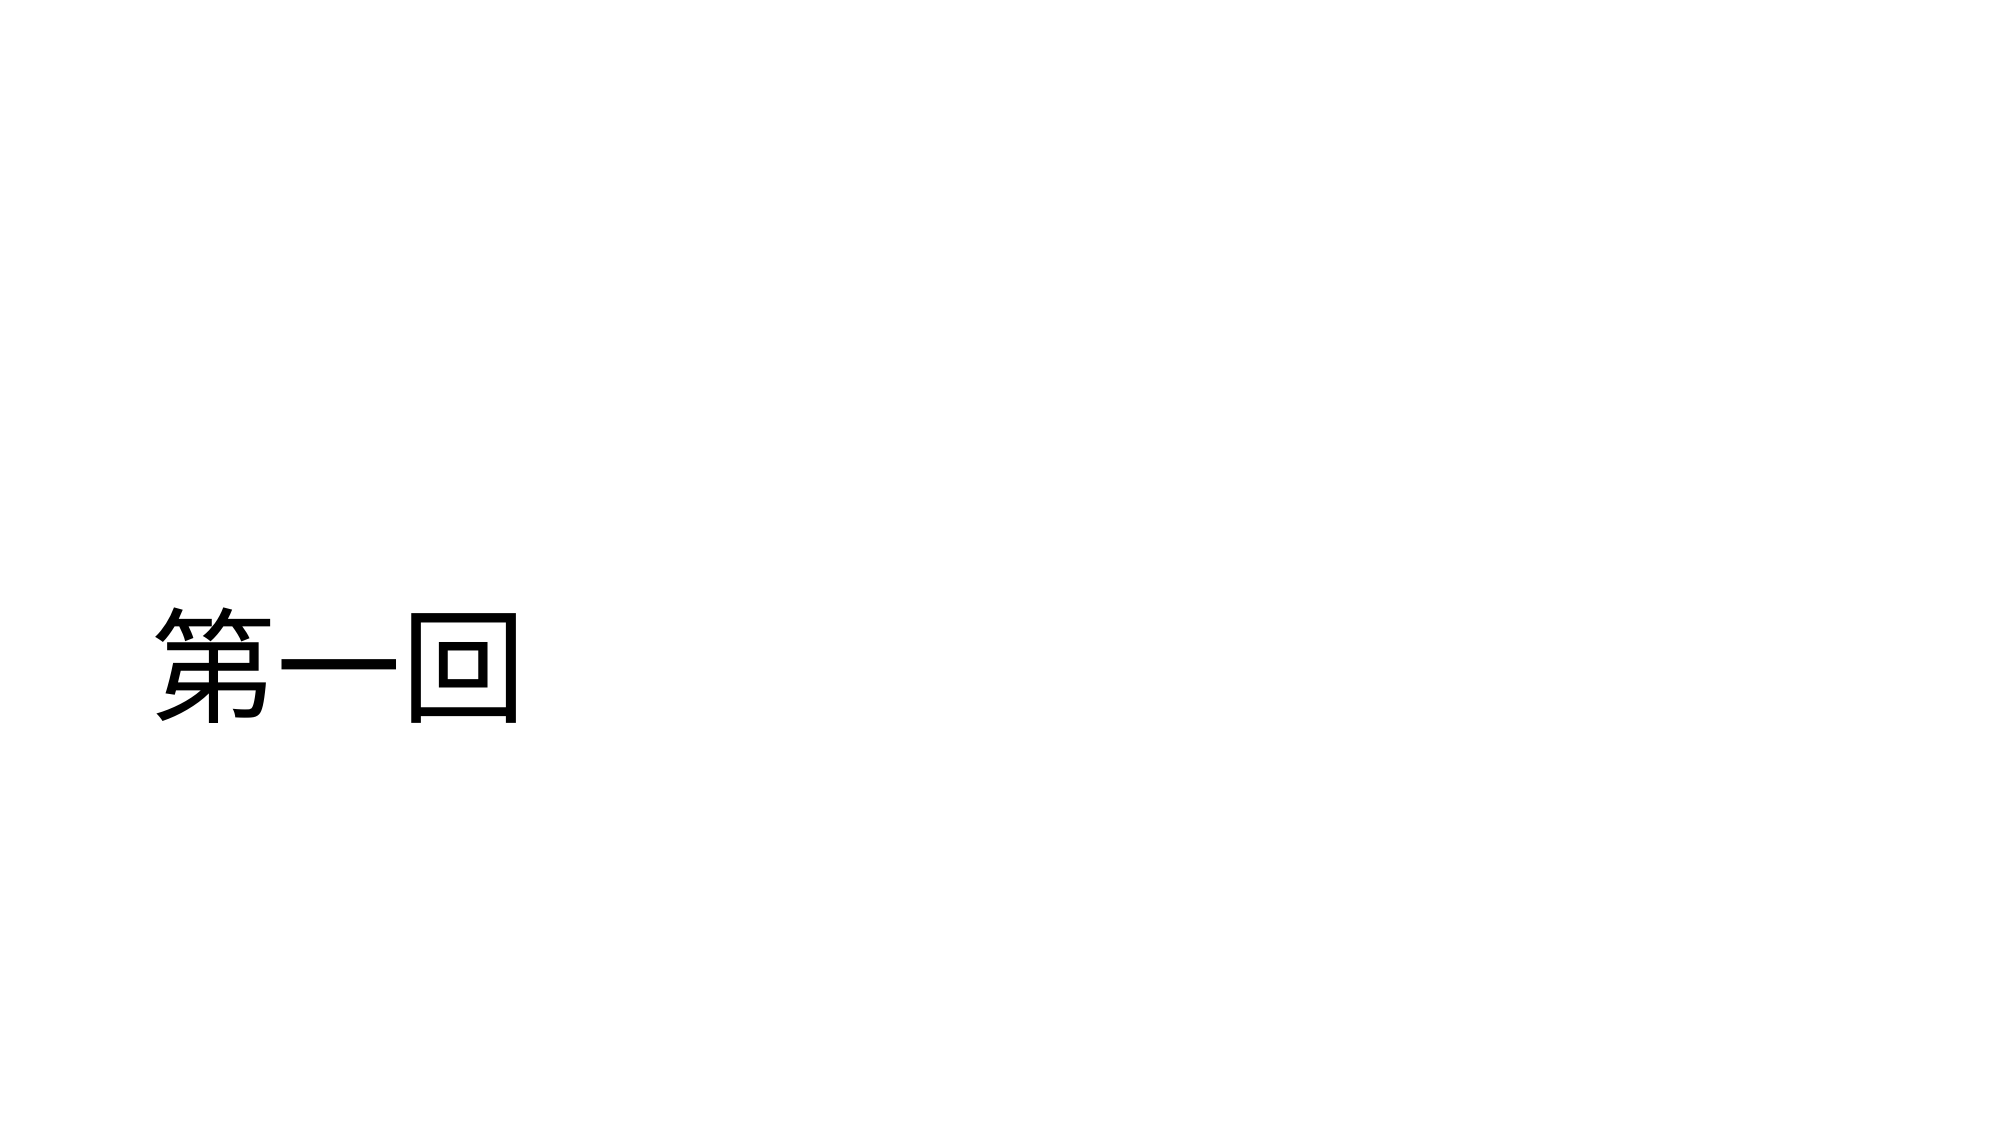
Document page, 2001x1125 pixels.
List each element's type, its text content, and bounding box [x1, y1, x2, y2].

title 第一回 [136, 280, 1862, 749]
